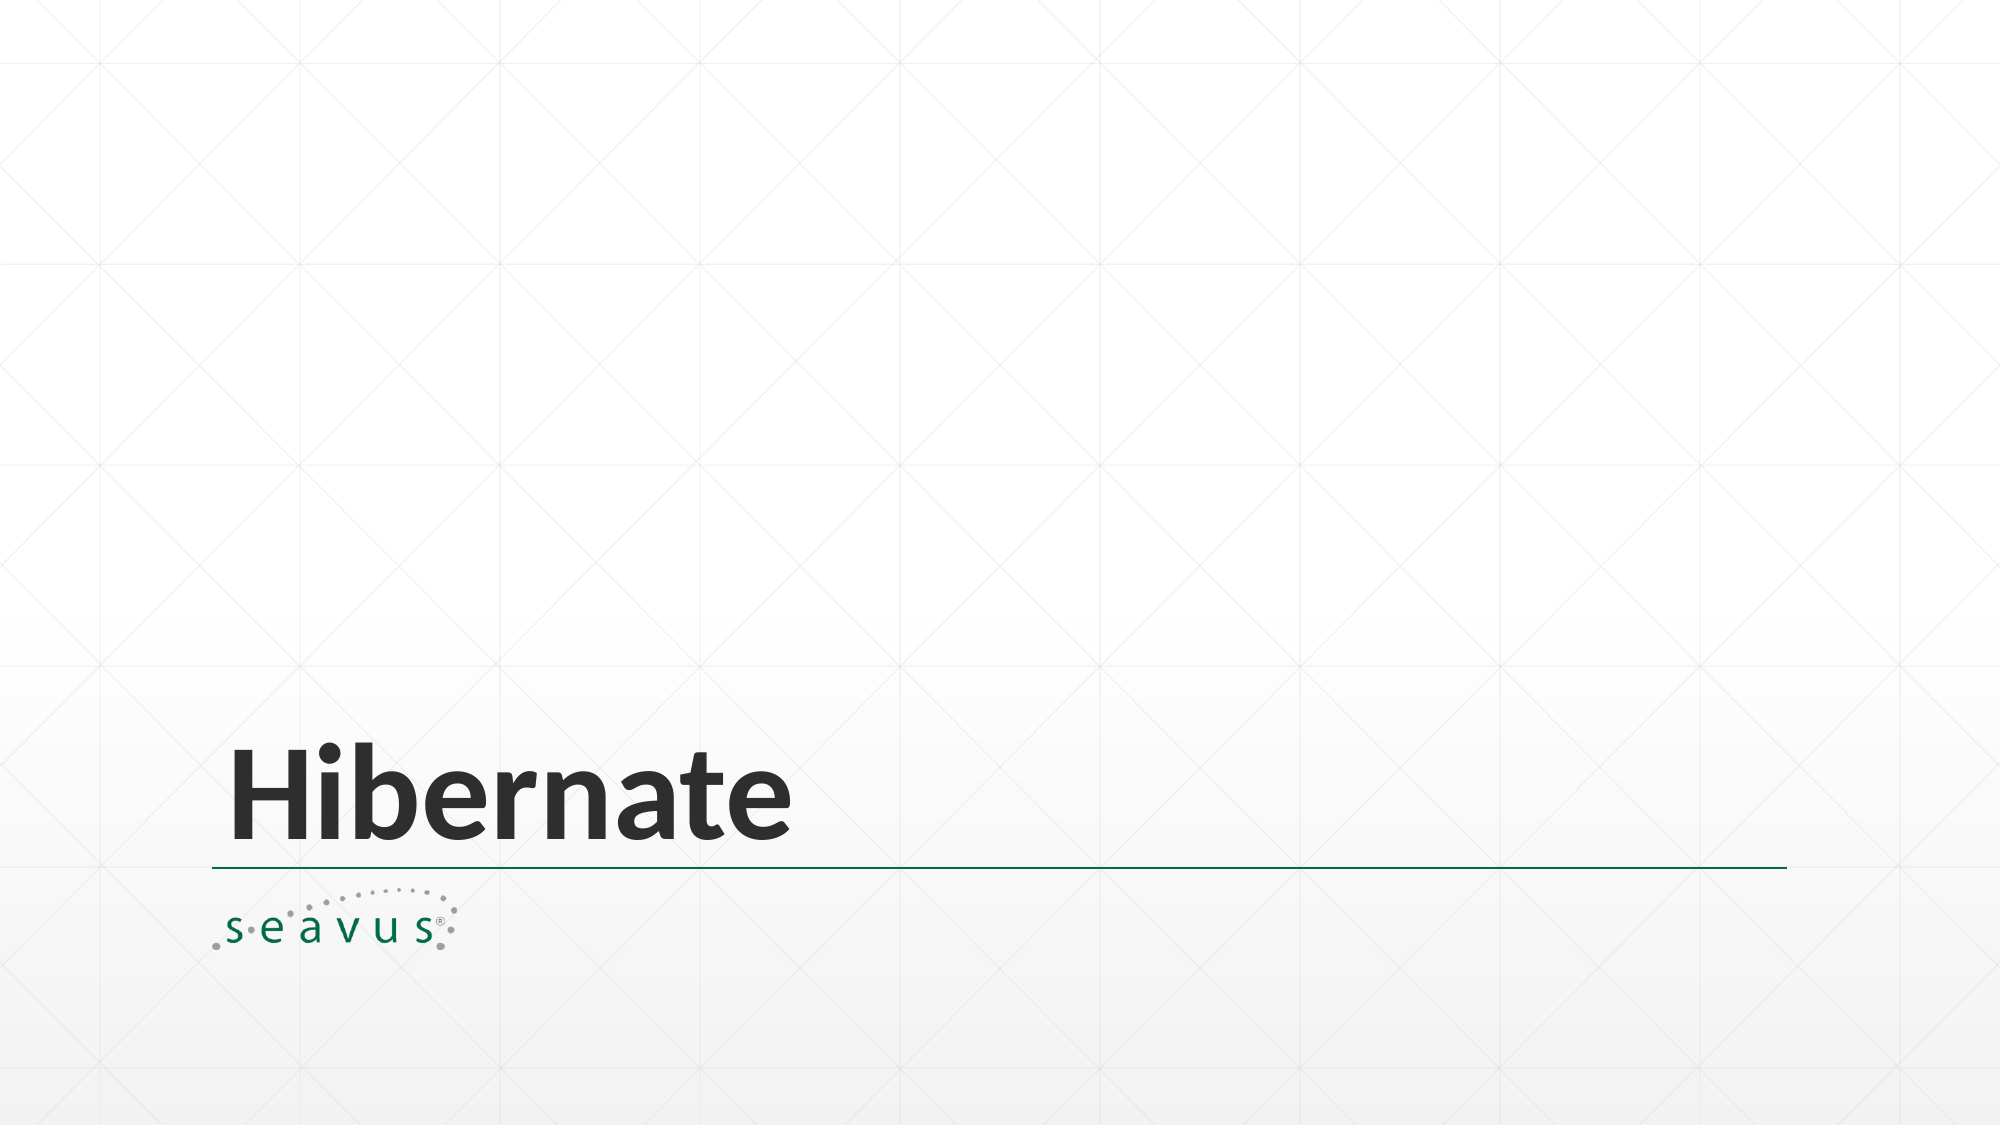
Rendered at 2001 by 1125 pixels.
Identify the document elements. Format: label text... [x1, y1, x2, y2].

picture [212, 888, 457, 950]
title Hibernate [212, 313, 1788, 869]
